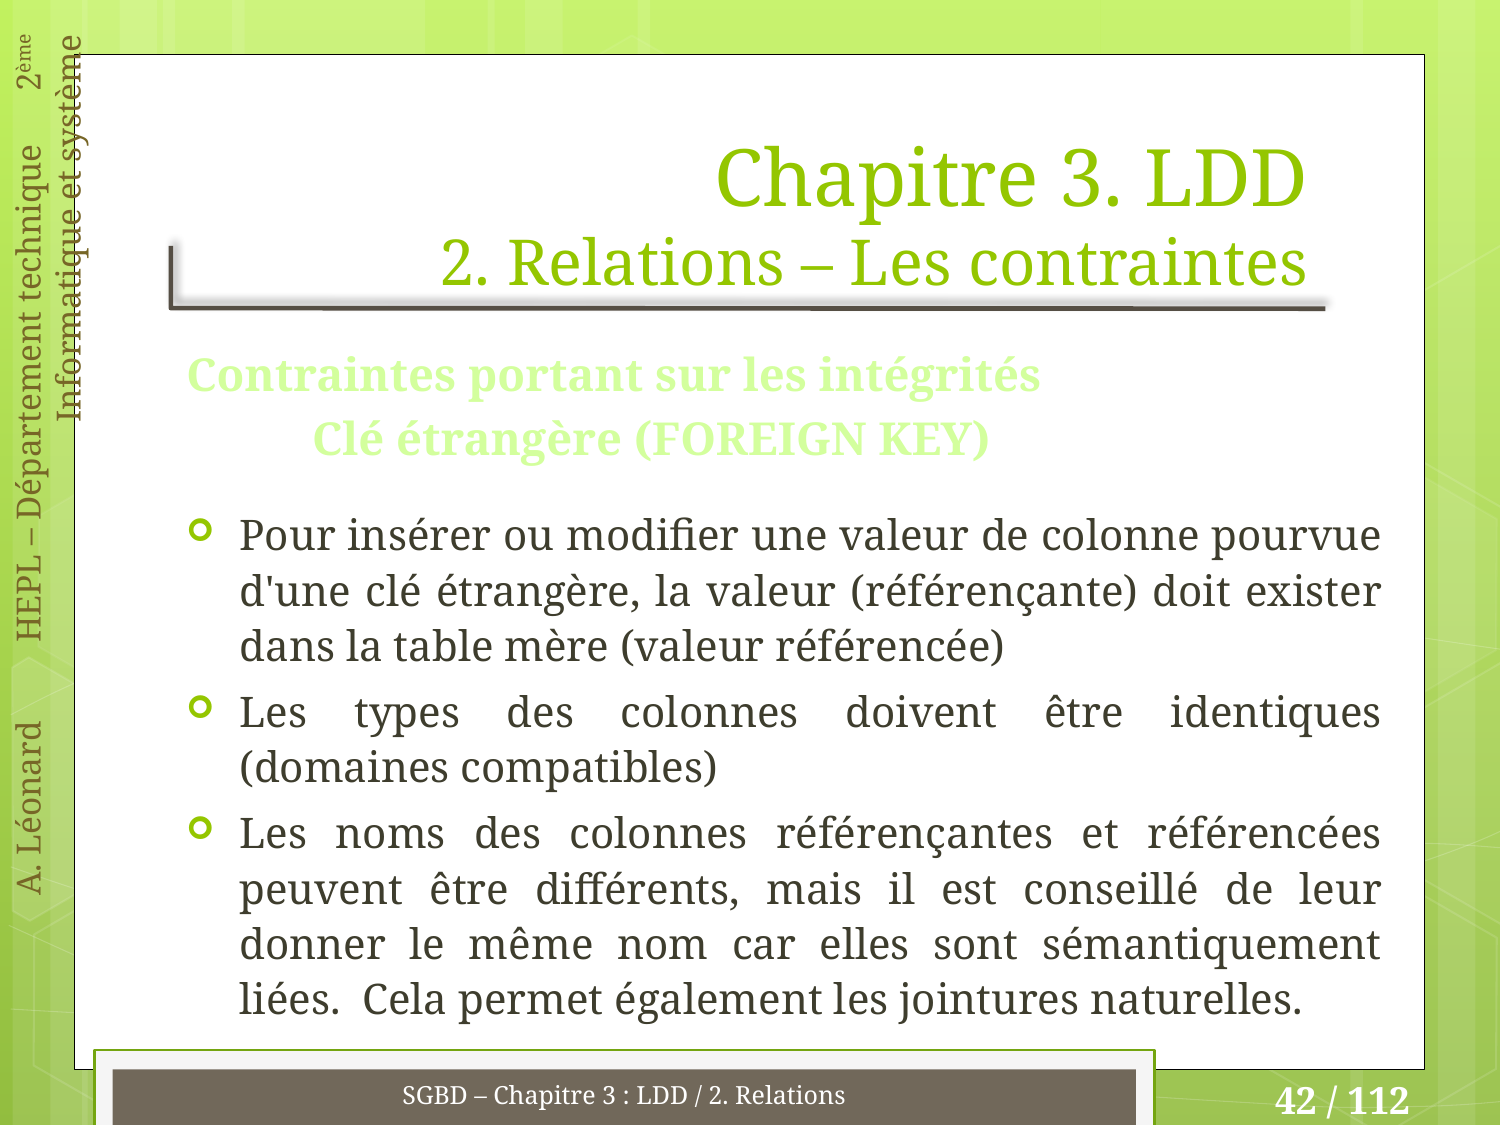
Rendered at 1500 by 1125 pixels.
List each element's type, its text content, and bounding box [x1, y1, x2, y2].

title Chapitre 3. LDD 2. Relations – Les contraintes [171, 118, 1324, 306]
list Contraintes portant sur les intégrités Clé étrangère (FOREIGN KEY) Pour insérer ou modifier une valeur de colonne pourvue d'une clé étrangère, la valeur (référençante) doit exister dans la table mère (valeur référencée) Les types des colonnes doivent être identiques (domaines compatibles) Les noms des colonnes référençantes et référencées peuvent être différents, mais il est conseillé de leur donner le même nom car elles sont sémantiquement liées. Cela permet également les jointures naturelles. [171, 336, 1397, 1033]
footer SGBD – Chapitre 3 : LDD / 2. Relations [112, 1067, 1136, 1125]
